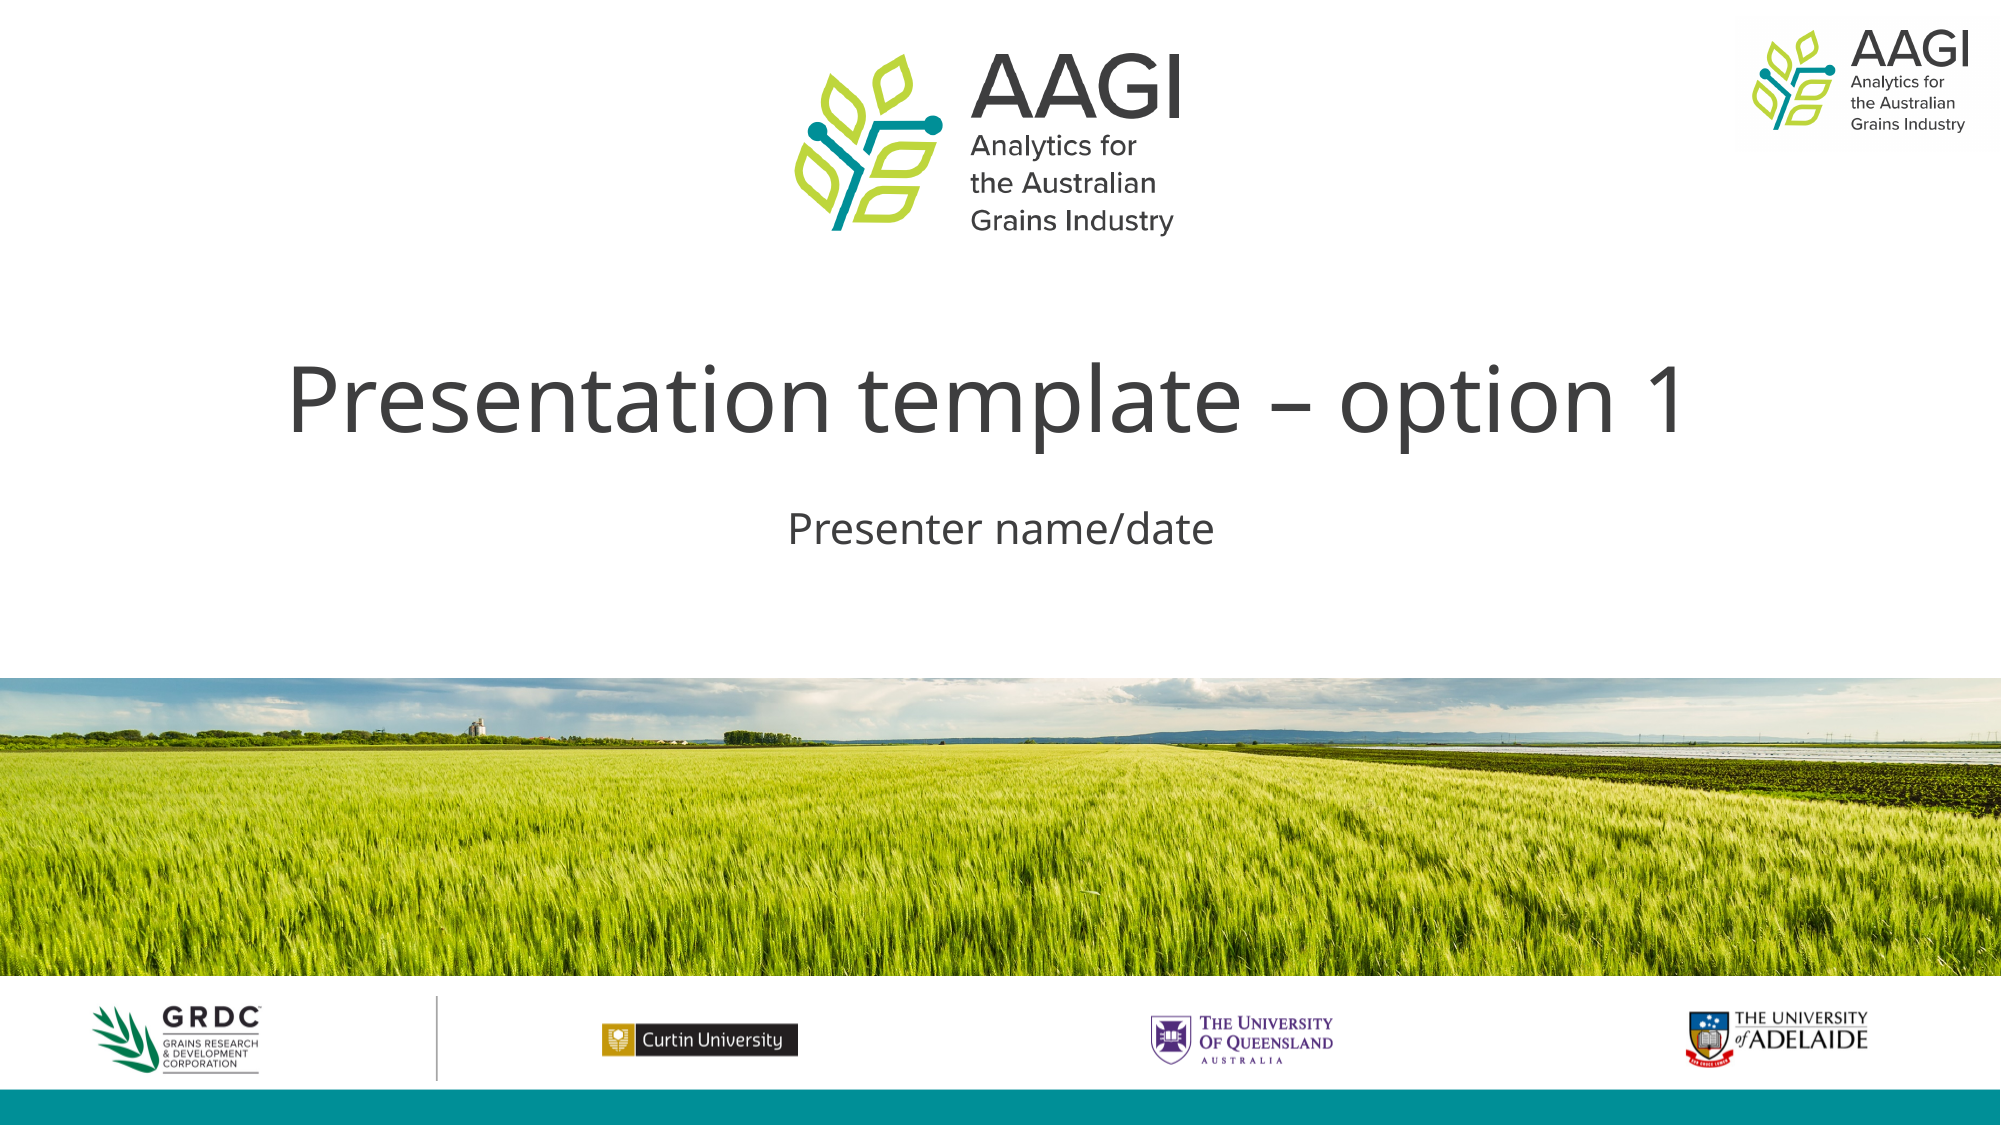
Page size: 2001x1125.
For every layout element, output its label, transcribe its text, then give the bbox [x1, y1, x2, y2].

picture [764, 29, 1236, 270]
picture [0, 996, 2000, 1081]
list Presenter name/date [613, 494, 1390, 563]
picture [1735, 16, 2000, 152]
picture [0, 678, 2001, 976]
text_box [0, 1089, 2000, 1125]
title Presentation template – option 1 [128, 318, 1854, 480]
